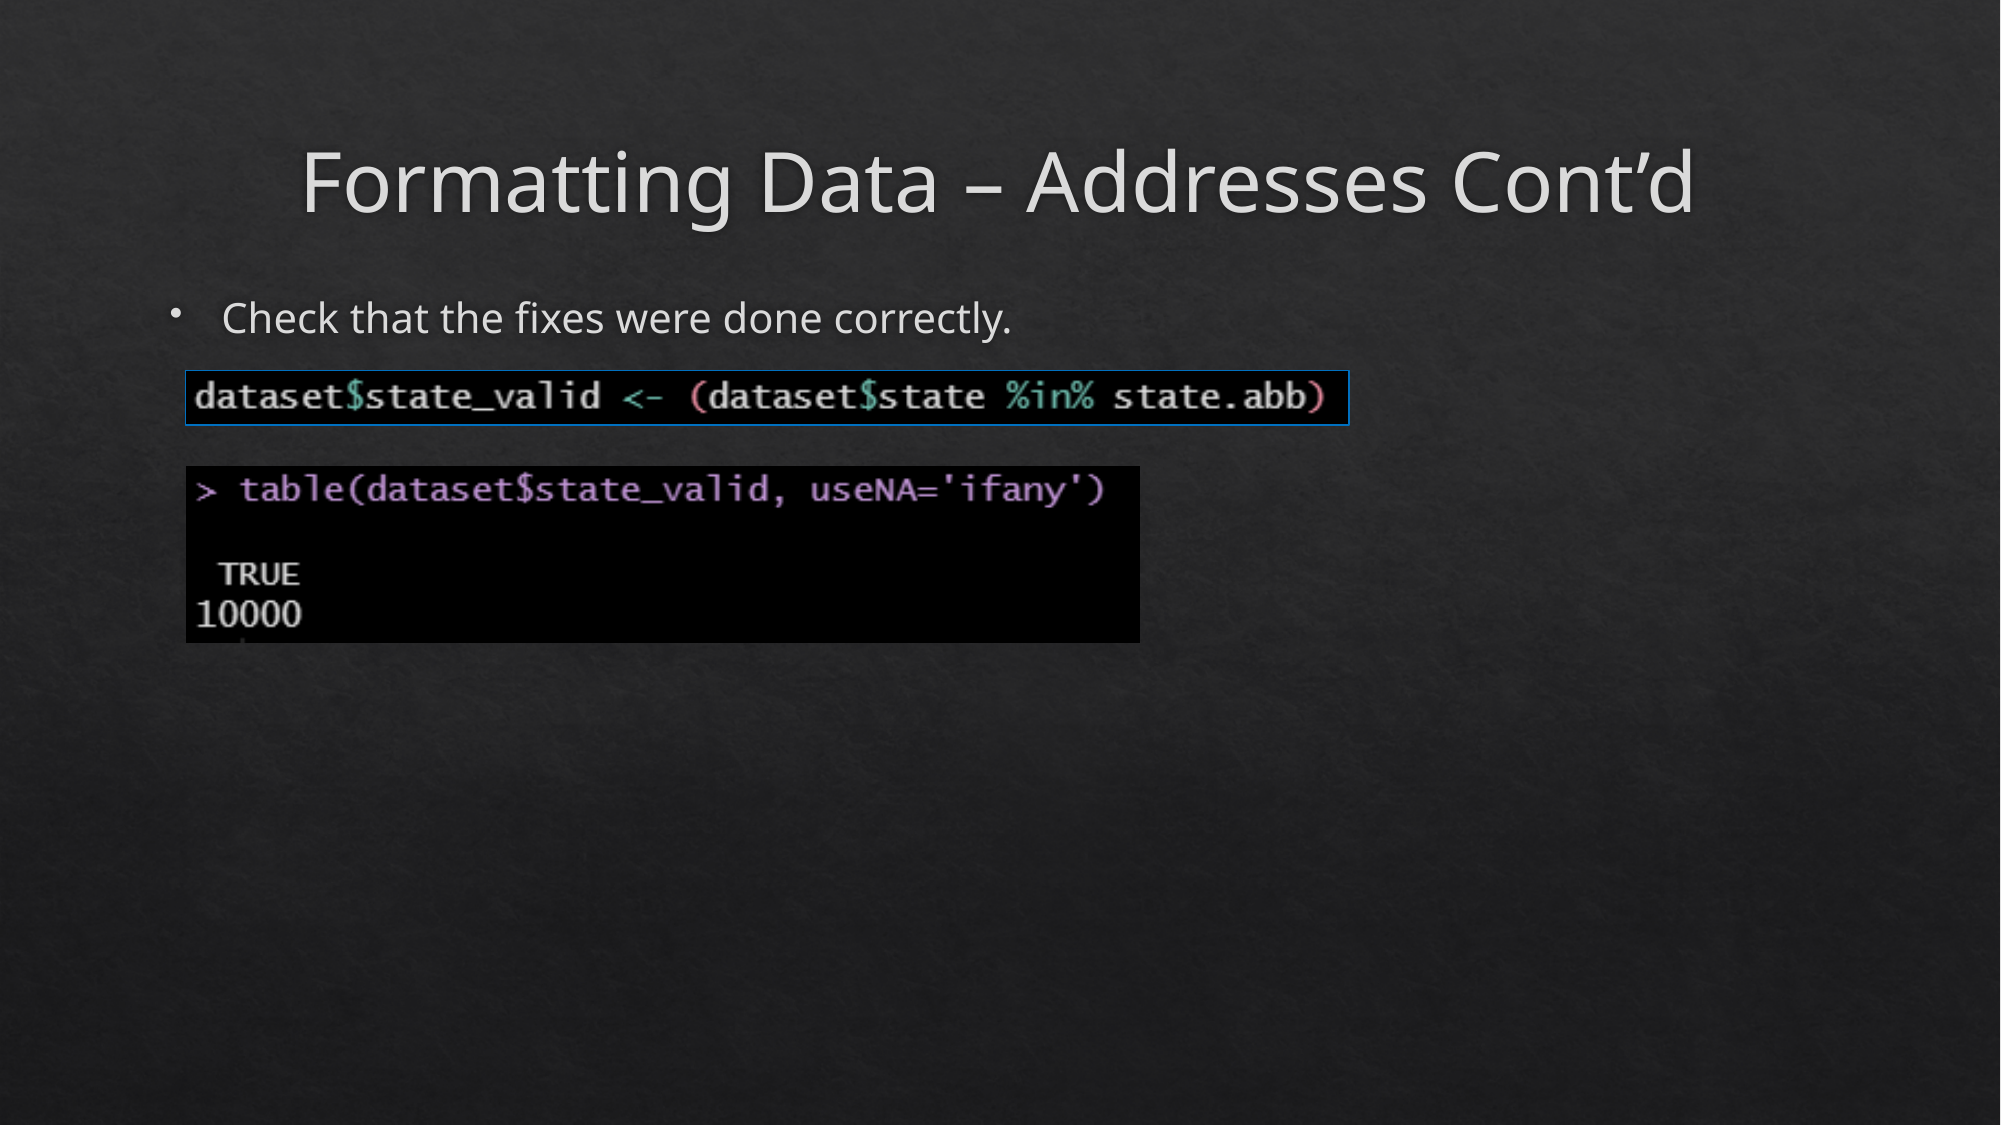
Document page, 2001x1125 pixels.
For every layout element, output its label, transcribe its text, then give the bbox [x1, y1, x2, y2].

list Check that the fixes were done correctly. [149, 284, 1849, 950]
picture [185, 466, 1140, 643]
title Formatting Data – Addresses Cont’d [149, 99, 1849, 260]
picture [185, 370, 1349, 425]
